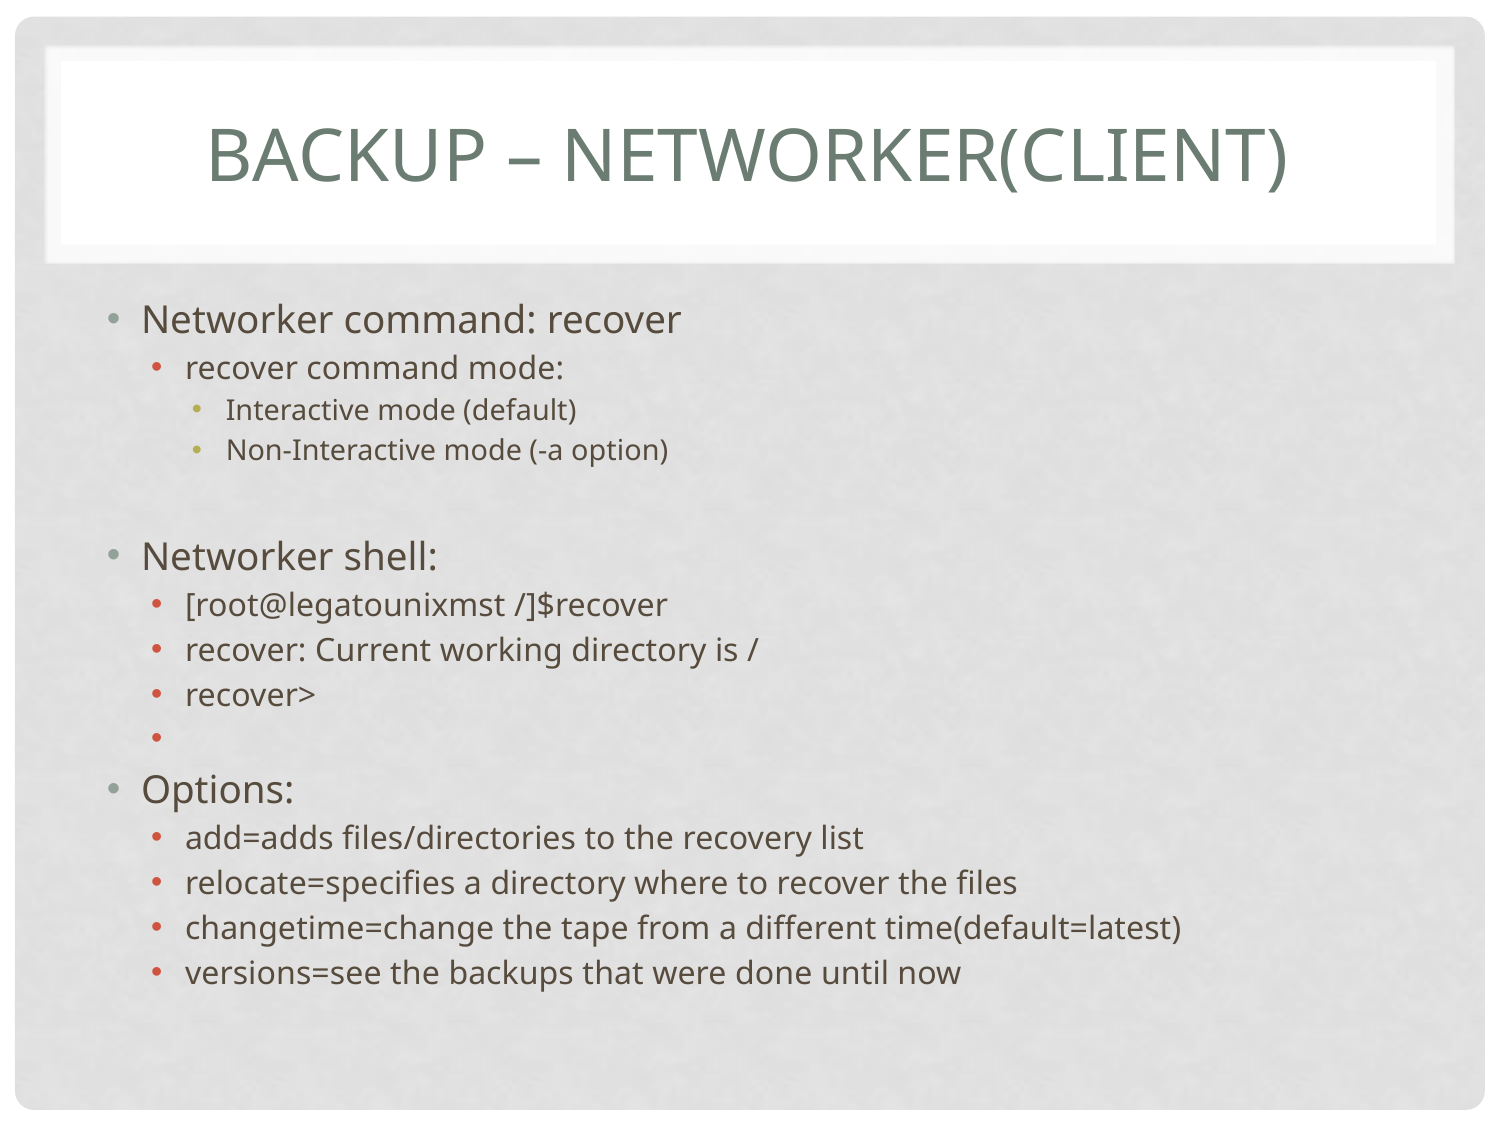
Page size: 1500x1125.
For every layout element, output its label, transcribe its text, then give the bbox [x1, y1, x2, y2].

title Backup – Networker(client) [69, 66, 1425, 238]
list Networker command: recover recover command mode: Interactive mode (default) Non-Interactive mode (-a option) Networker shell: [root@legatounixmst /]$recover recover: Current working directory is / recover> Options: add=adds files/directories to the recovery list relocate=specifies a directory where to recover the files changetime=change the tape from a different time(default=latest) versions=see the backups that were done until now [75, 287, 1425, 1005]
